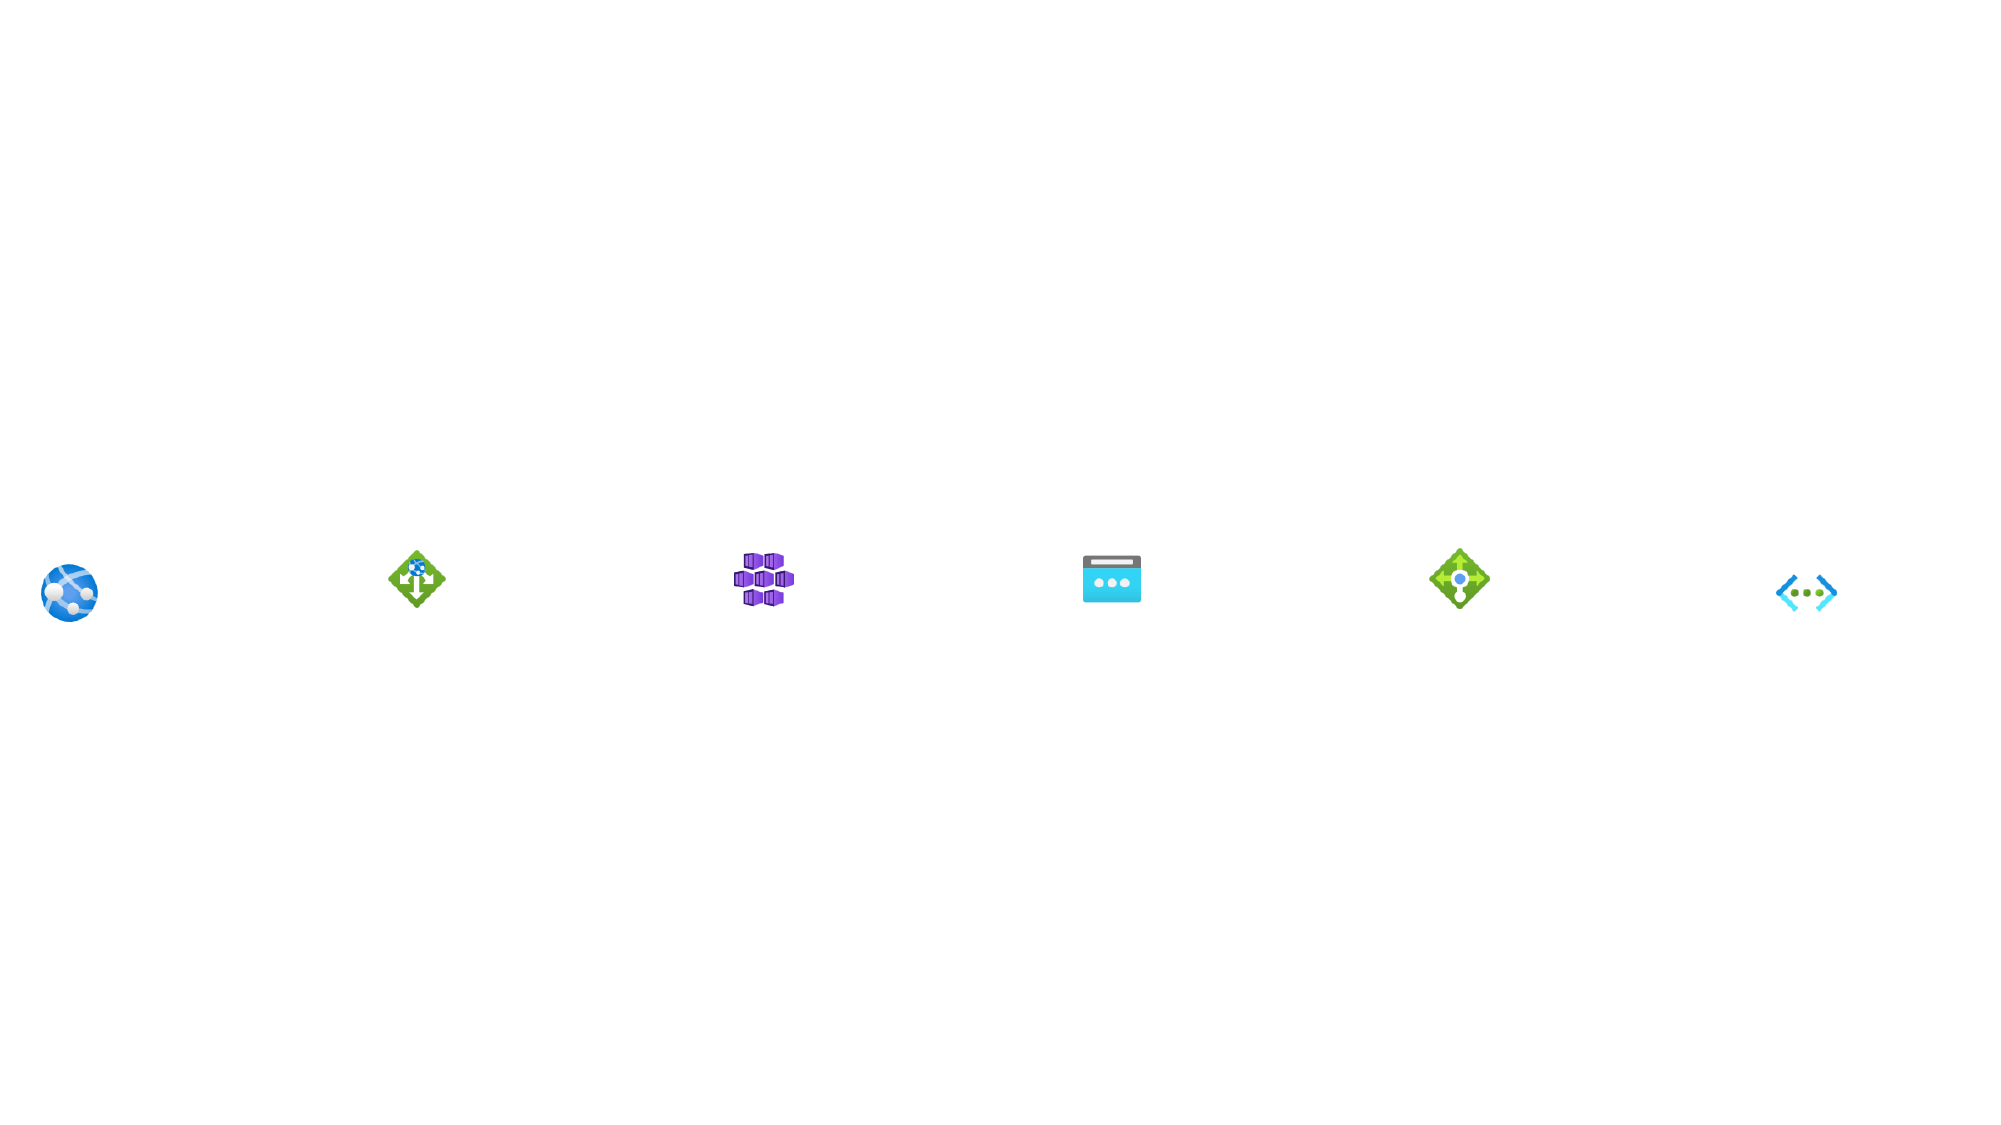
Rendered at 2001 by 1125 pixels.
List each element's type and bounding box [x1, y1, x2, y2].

picture [38, 562, 99, 623]
picture [1428, 548, 1490, 609]
picture [1776, 562, 1837, 623]
picture [733, 548, 794, 609]
picture [386, 548, 447, 609]
picture [1081, 548, 1142, 609]
